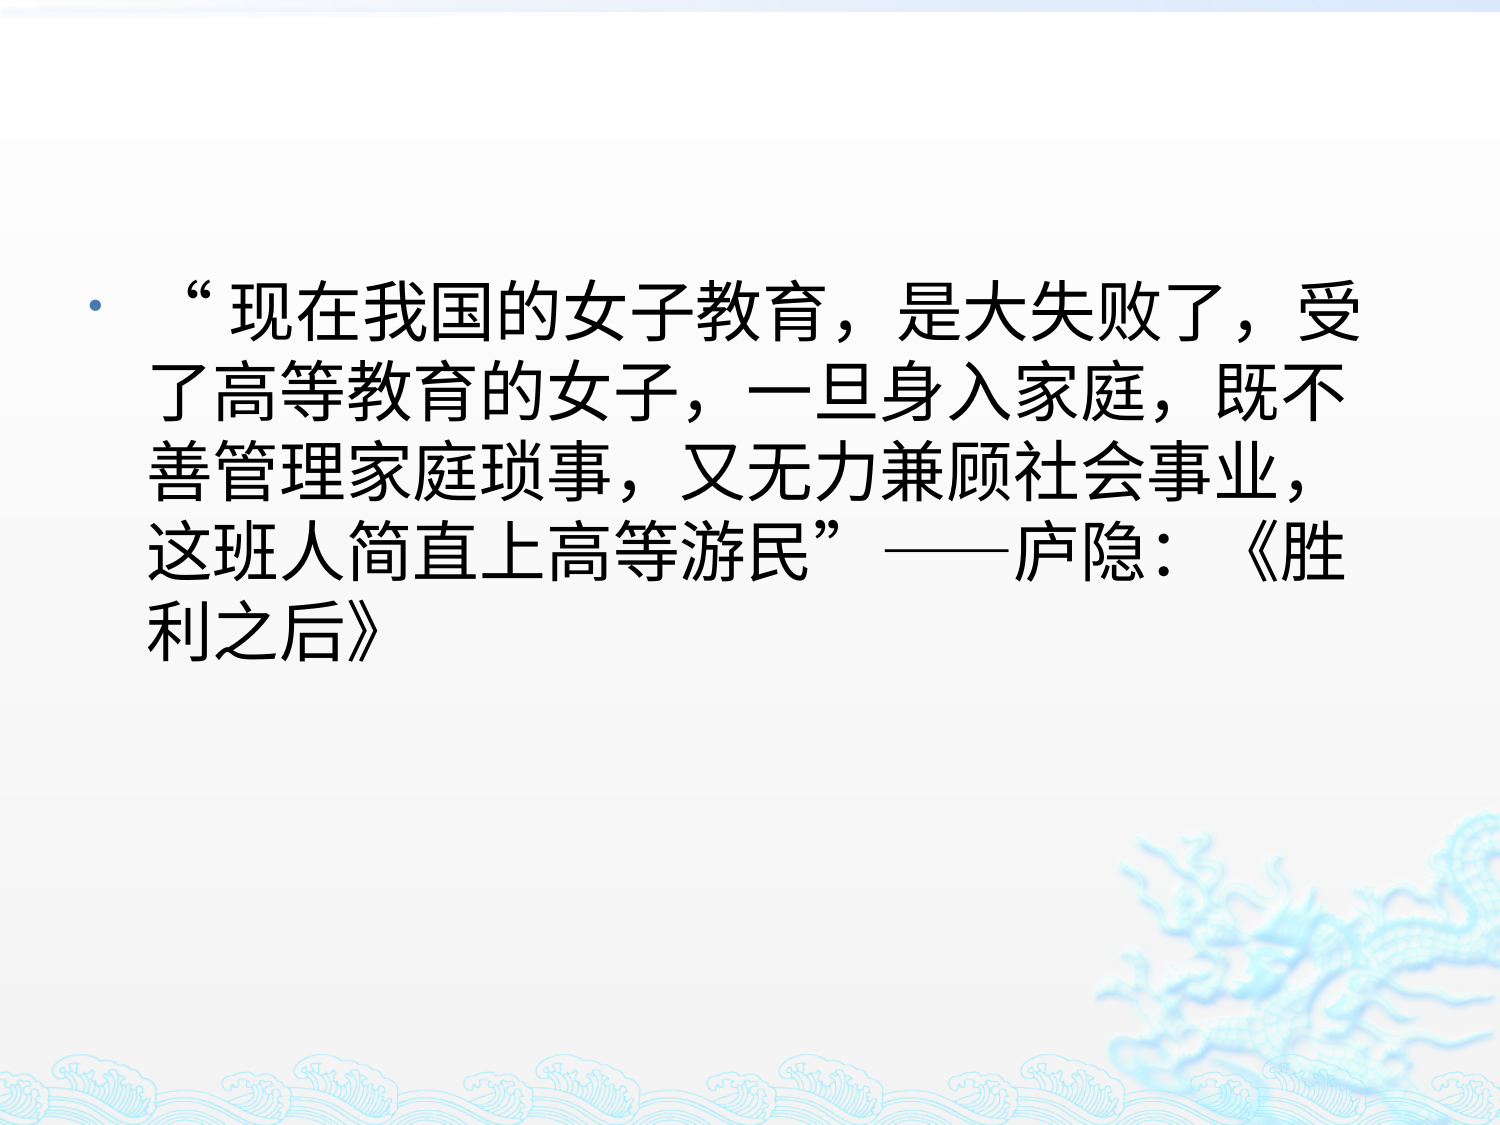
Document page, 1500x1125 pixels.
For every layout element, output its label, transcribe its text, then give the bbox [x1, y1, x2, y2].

list “现在我国的女子教育，是大失败了，受了高等教育的女子，一旦身入家庭，既不善管理家庭琐事，又无力兼顾社会事业，这班人简直上高等游民”——庐隐：《胜利之后》 [75, 262, 1425, 1005]
